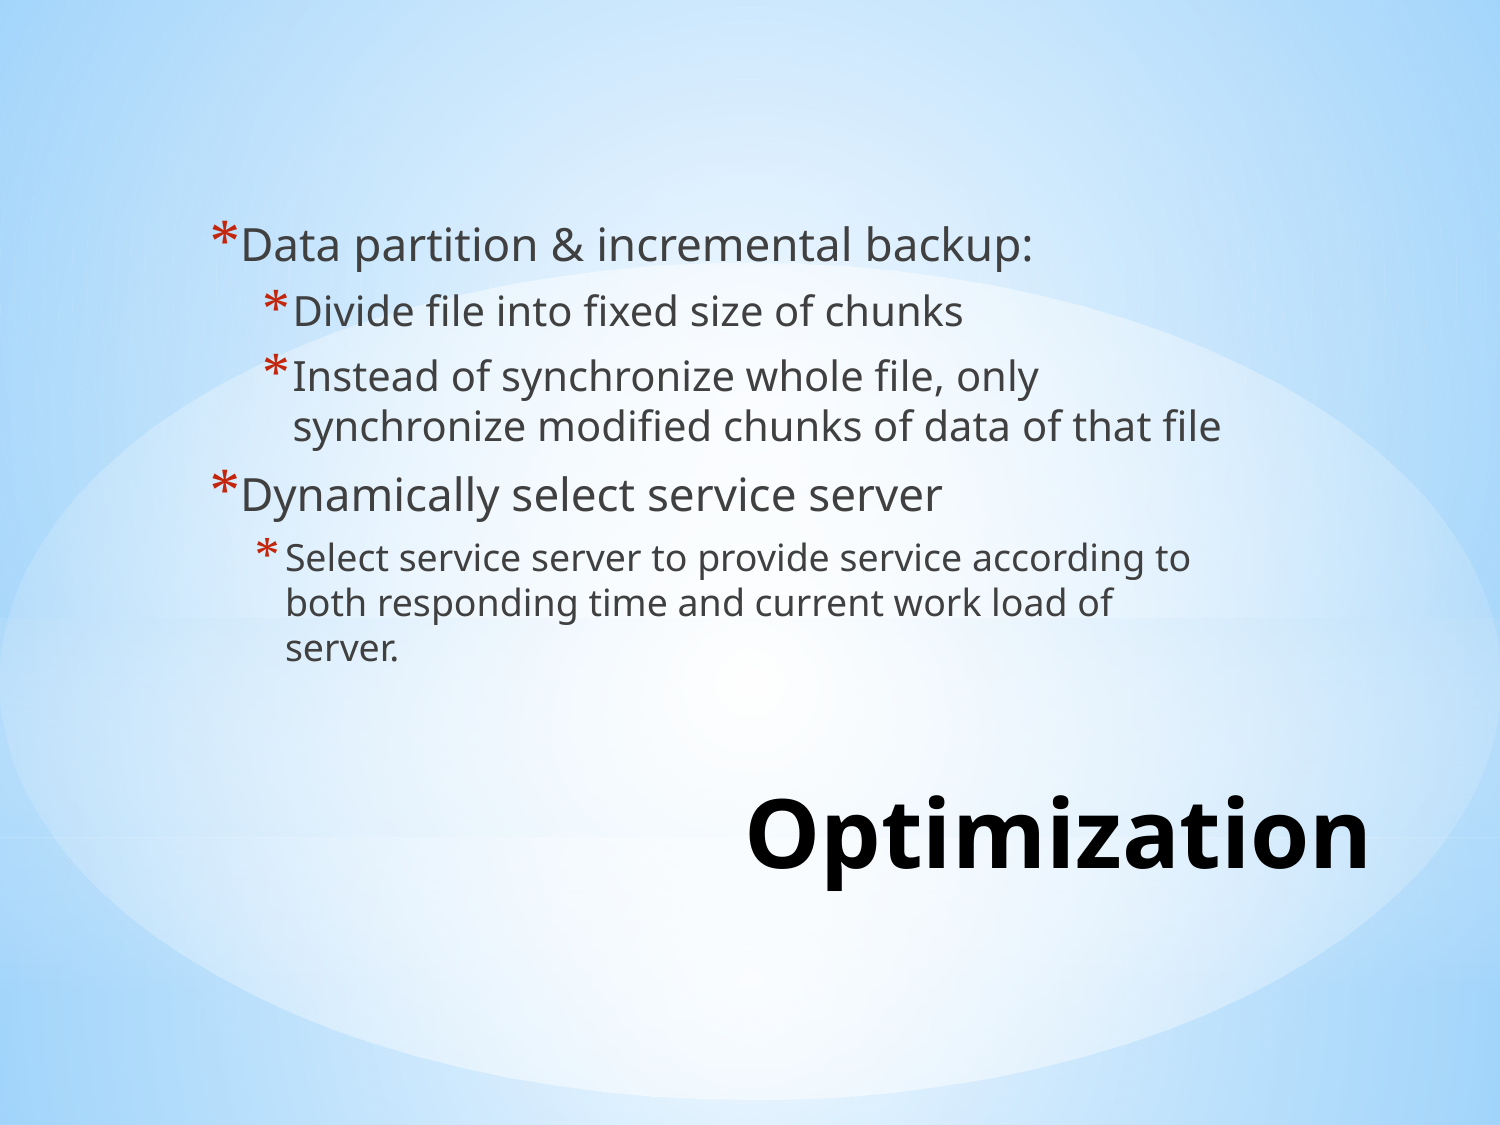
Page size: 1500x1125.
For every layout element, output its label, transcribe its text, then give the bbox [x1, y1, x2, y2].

list Data partition & incremental backup: Divide file into fixed size of chunks Instead of synchronize whole file, only synchronize modified chunks of data of that file Dynamically select service server Select service server to provide service according to both responding time and current work load of server. [187, 208, 1238, 779]
title Optimization [319, 764, 1388, 953]
